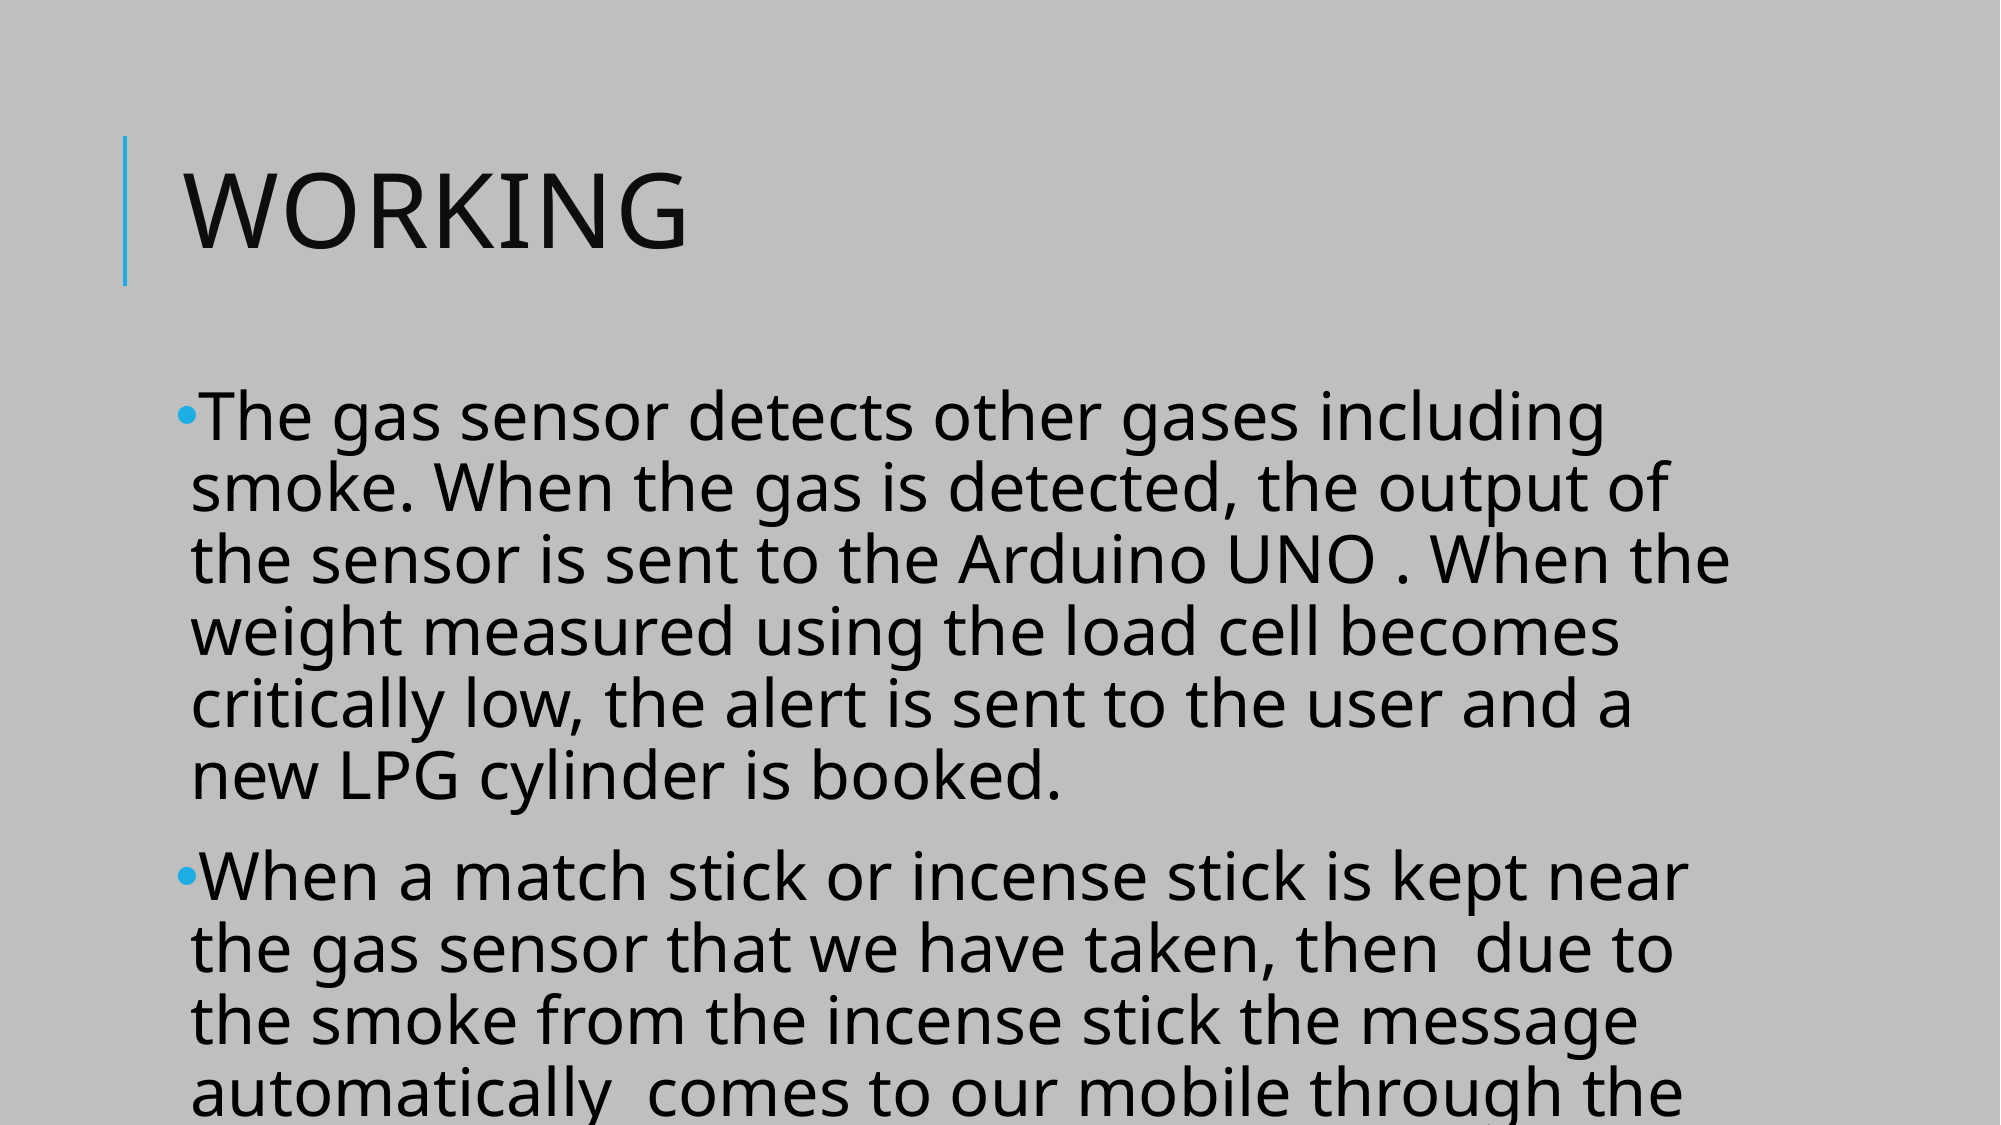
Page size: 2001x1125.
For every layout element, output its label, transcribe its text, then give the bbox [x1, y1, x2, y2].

list The gas sensor detects other gases including smoke. When the gas is detected, the output of the sensor is sent to the Arduino UNO . When the weight measured using the load cell becomes critically low, the alert is sent to the user and a new LPG cylinder is booked. When a match stick or incense stick is kept near the gas sensor that we have taken, then due to the smoke from the incense stick the message automatically comes to our mobile through the GSM Module application [168, 375, 1763, 1035]
title Working [168, 96, 1763, 342]
